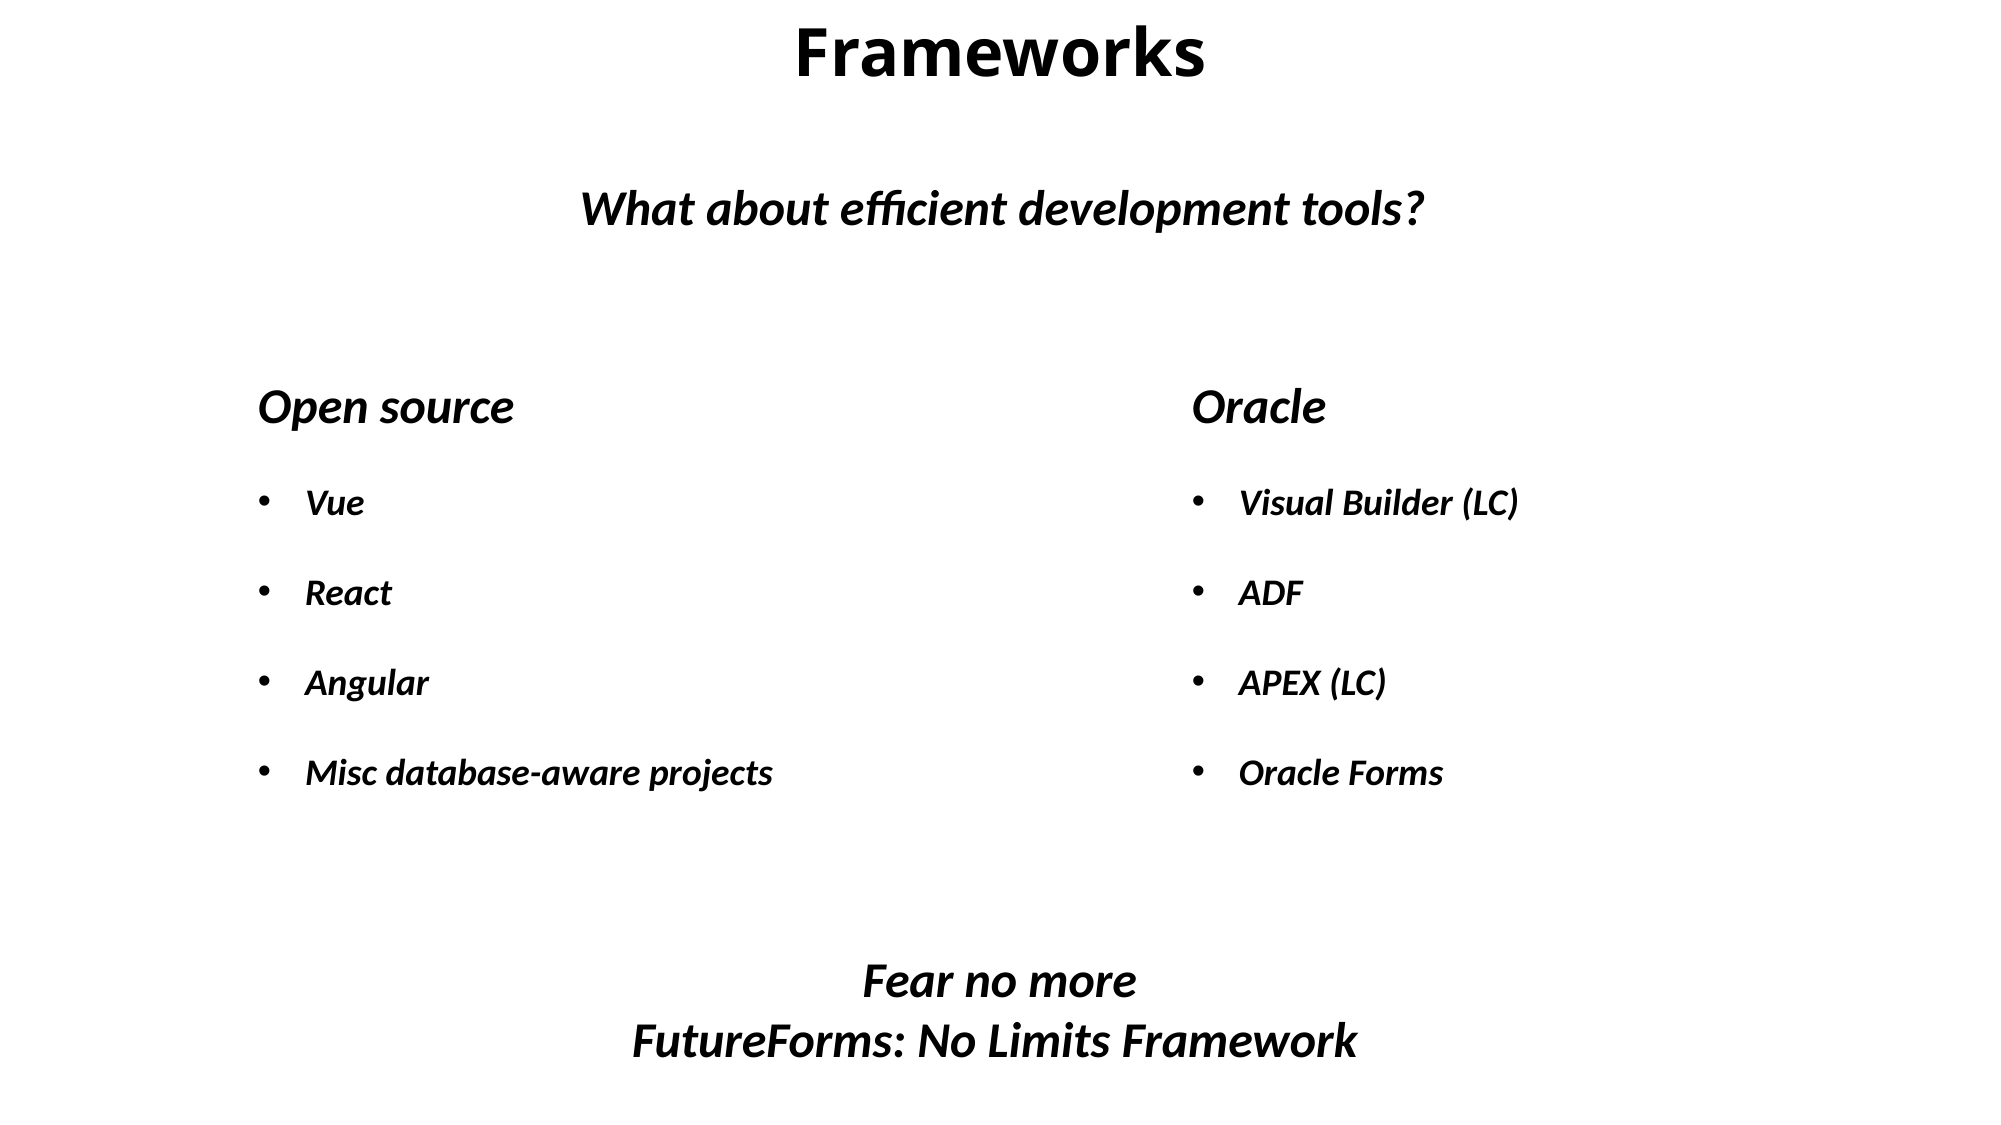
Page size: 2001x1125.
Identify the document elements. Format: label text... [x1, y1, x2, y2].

text_box Oracle Visual Builder (LC) ADF APEX (LC) Oracle Forms [1177, 365, 1698, 822]
text_box What about efficient development tools? [564, 168, 1465, 243]
title Frameworks [137, 11, 1863, 230]
text_box Open source Vue React Angular Misc database-aware projects [243, 365, 816, 822]
text_box Fear no more FutureForms: No Limits Framework [605, 940, 1394, 1076]
